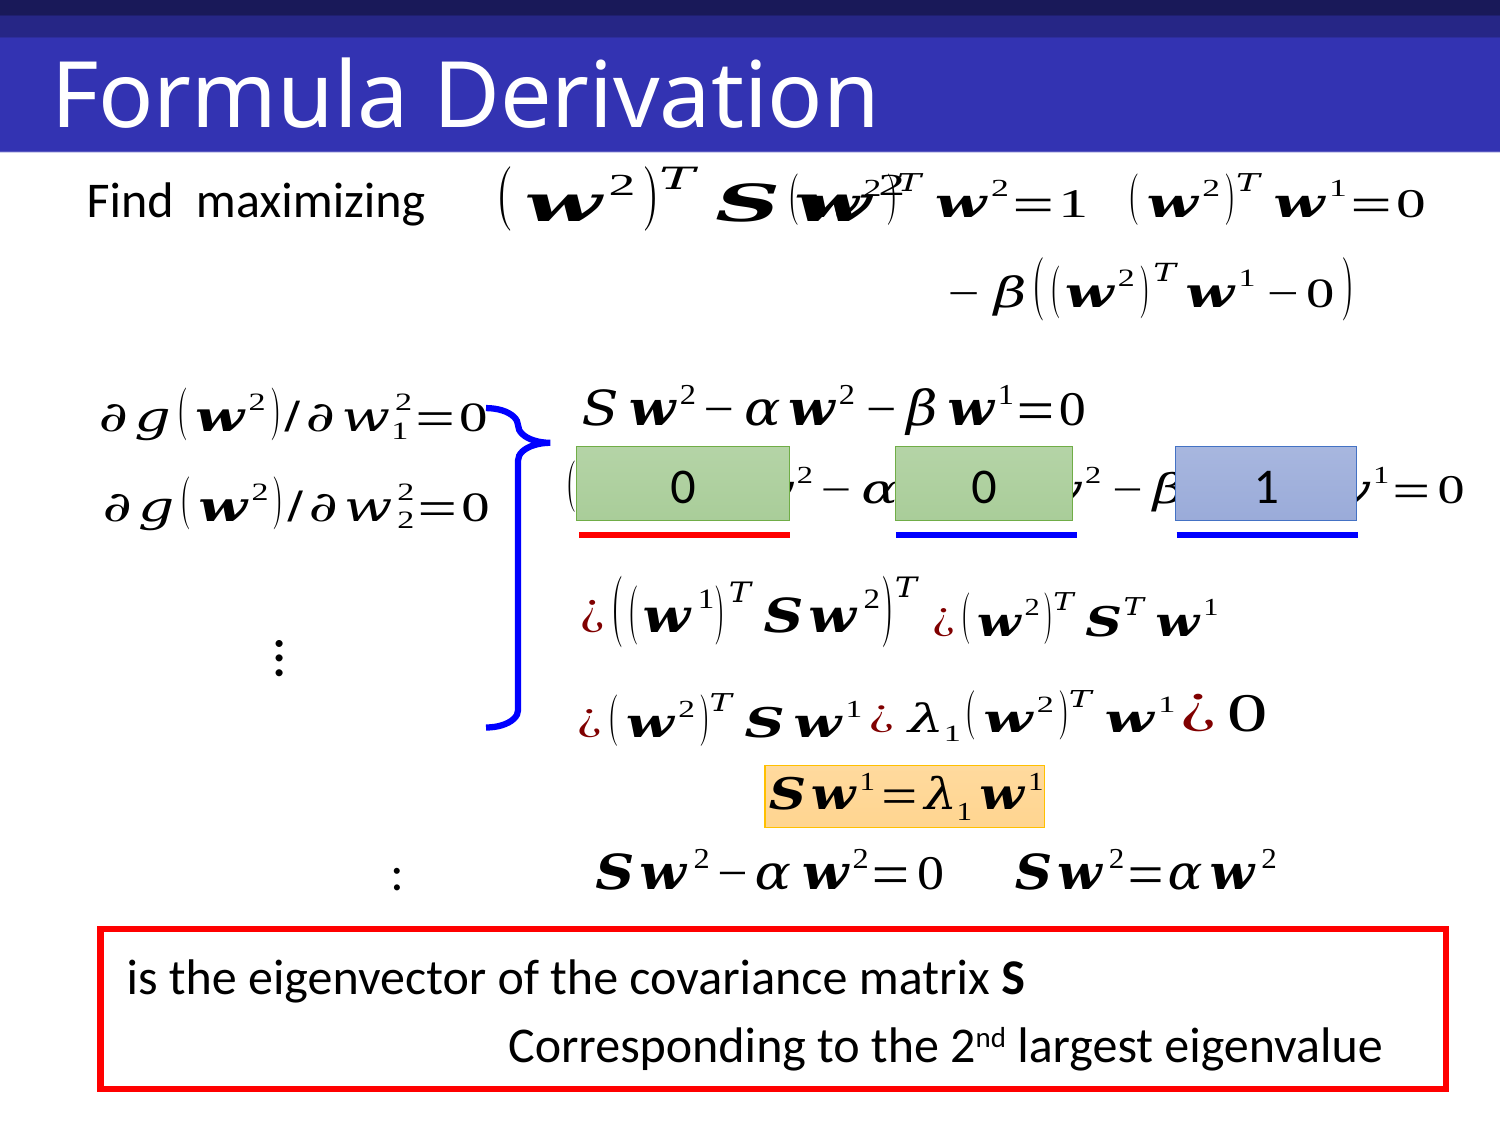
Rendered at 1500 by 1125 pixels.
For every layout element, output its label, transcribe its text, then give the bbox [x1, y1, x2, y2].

title Formula Derivation [36, 0, 1330, 207]
text_box 0 [576, 446, 790, 521]
picture [0, 0, 1500, 1125]
text_box … [257, 608, 342, 710]
text_box 0 [895, 446, 1073, 521]
text_box 1 [1175, 446, 1357, 521]
text_box [486, 407, 551, 729]
text_box [99, 928, 1447, 1090]
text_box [71, 168, 1429, 260]
